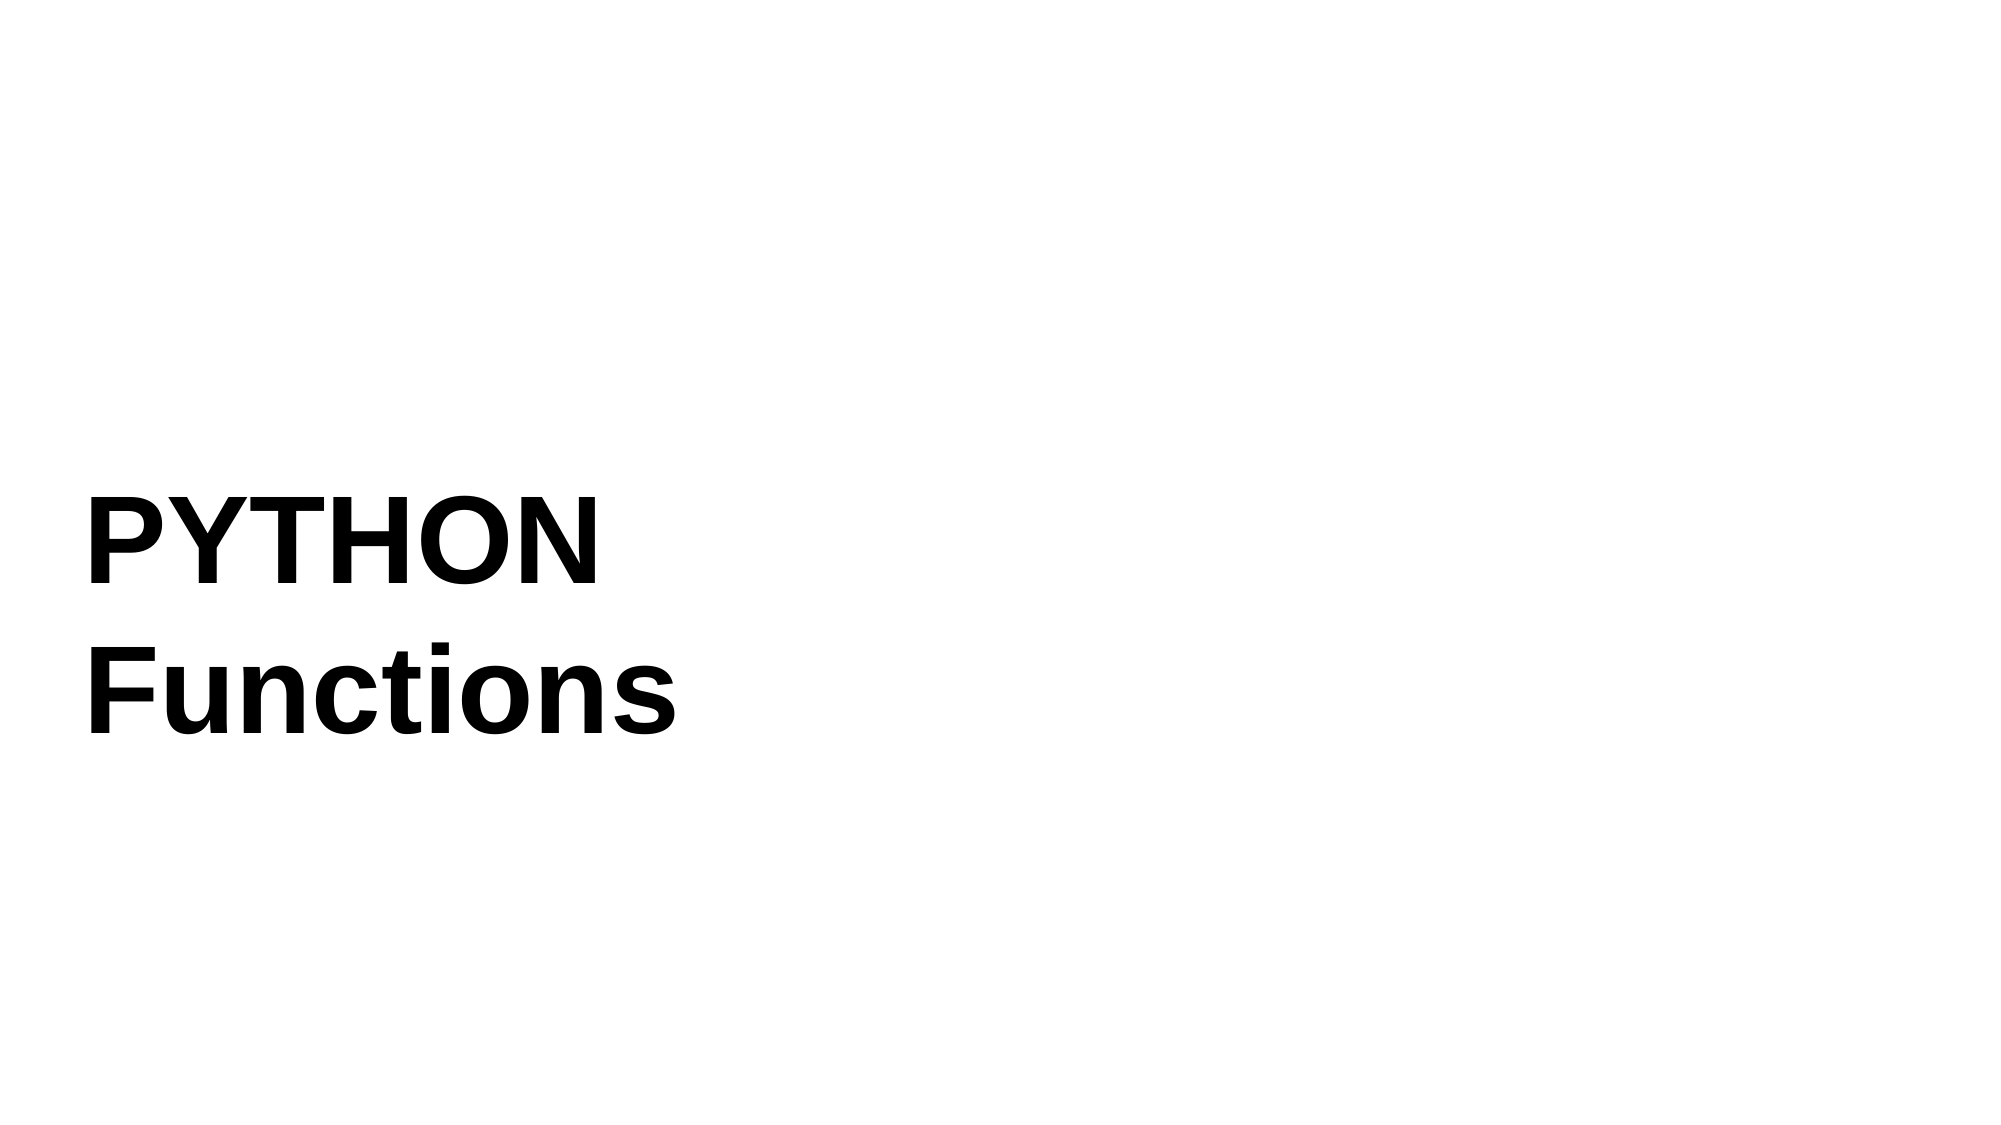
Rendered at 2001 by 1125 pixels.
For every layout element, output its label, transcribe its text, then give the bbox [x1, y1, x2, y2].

title PYTHON Functions [68, 443, 1932, 786]
